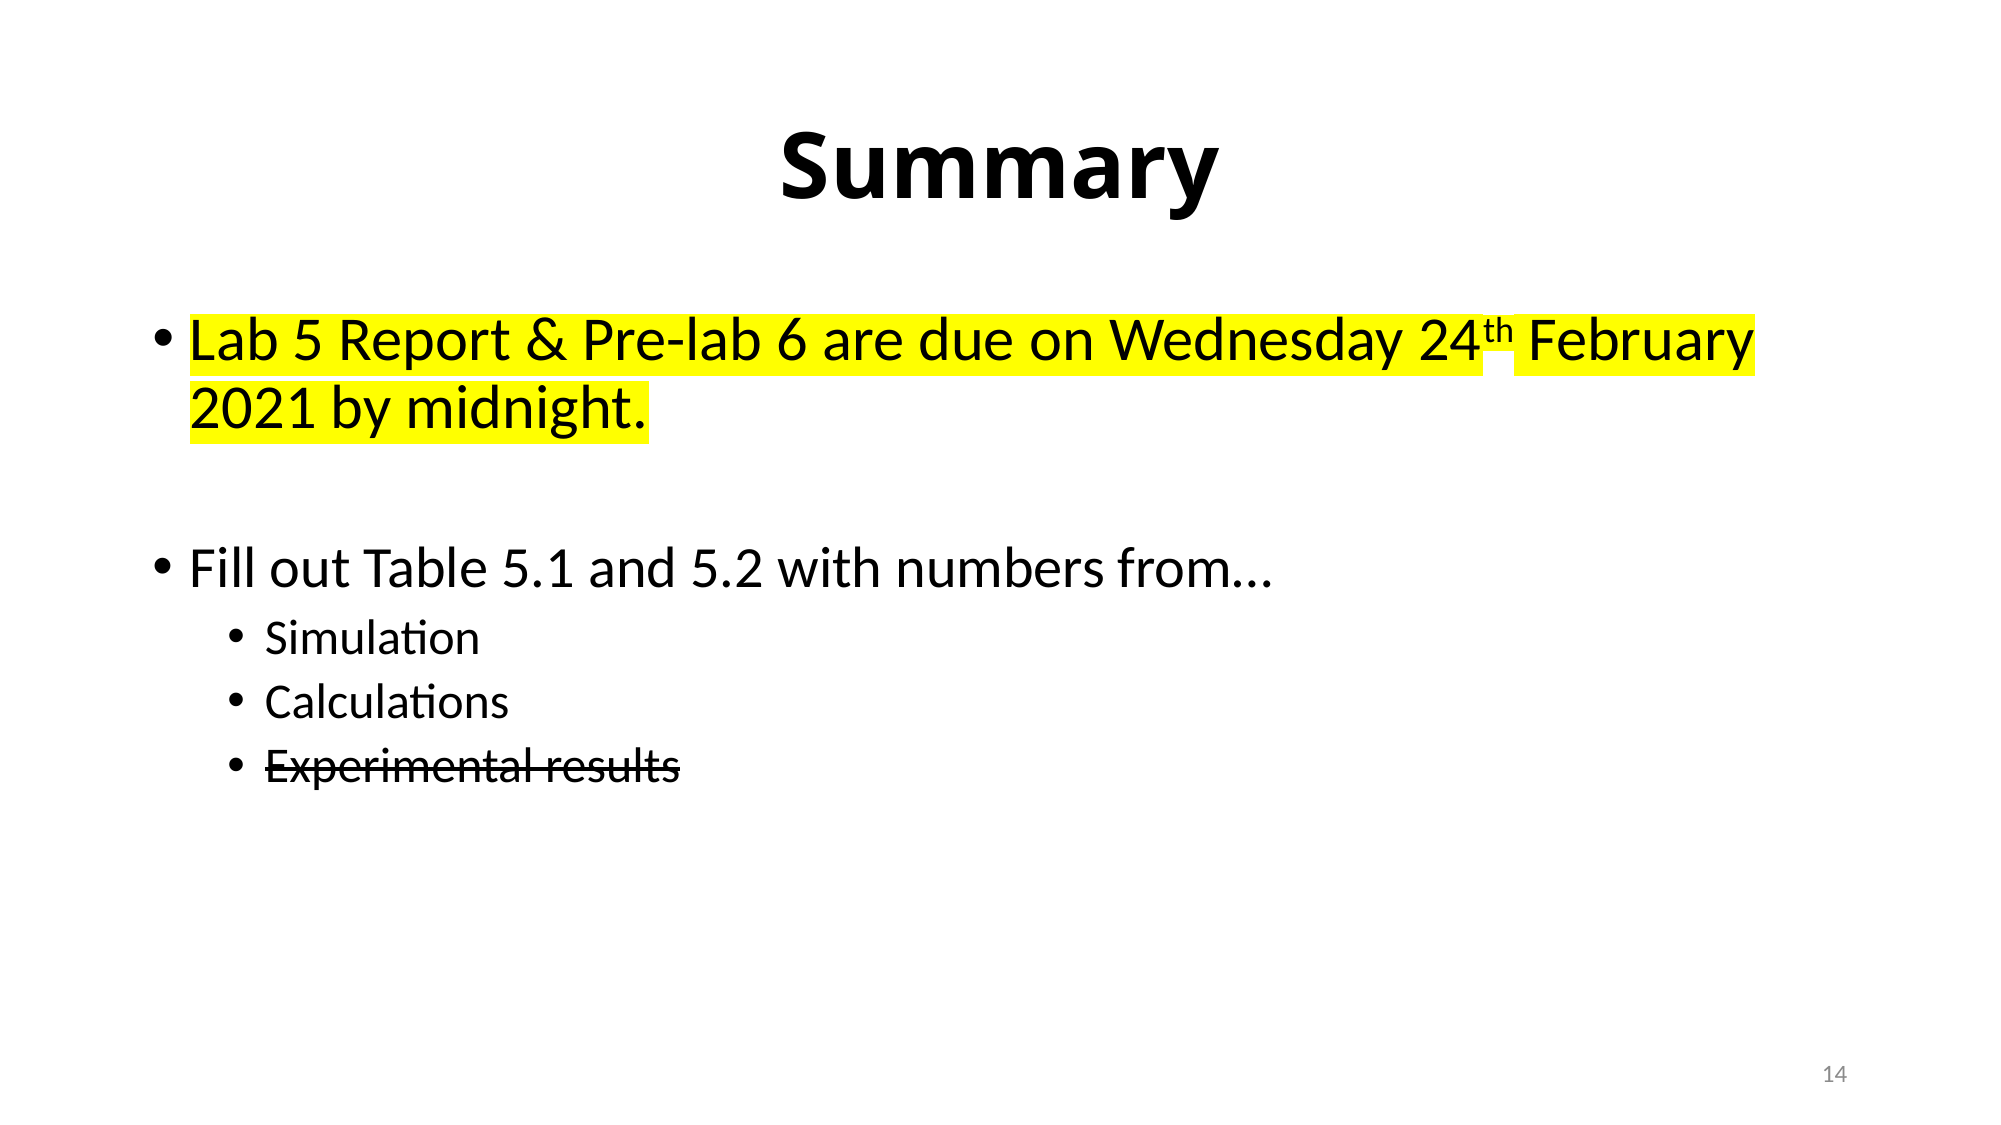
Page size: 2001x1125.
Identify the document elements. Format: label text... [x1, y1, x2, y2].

title Summary [137, 59, 1863, 278]
list Lab 5 Report & Pre-lab 6 are due on Wednesday 24th February 2021 by midnight. Fill out Table 5.1 and 5.2 with numbers from… Simulation Calculations Experimental results [137, 299, 1863, 1014]
slide_number 14 [1412, 1042, 1863, 1103]
